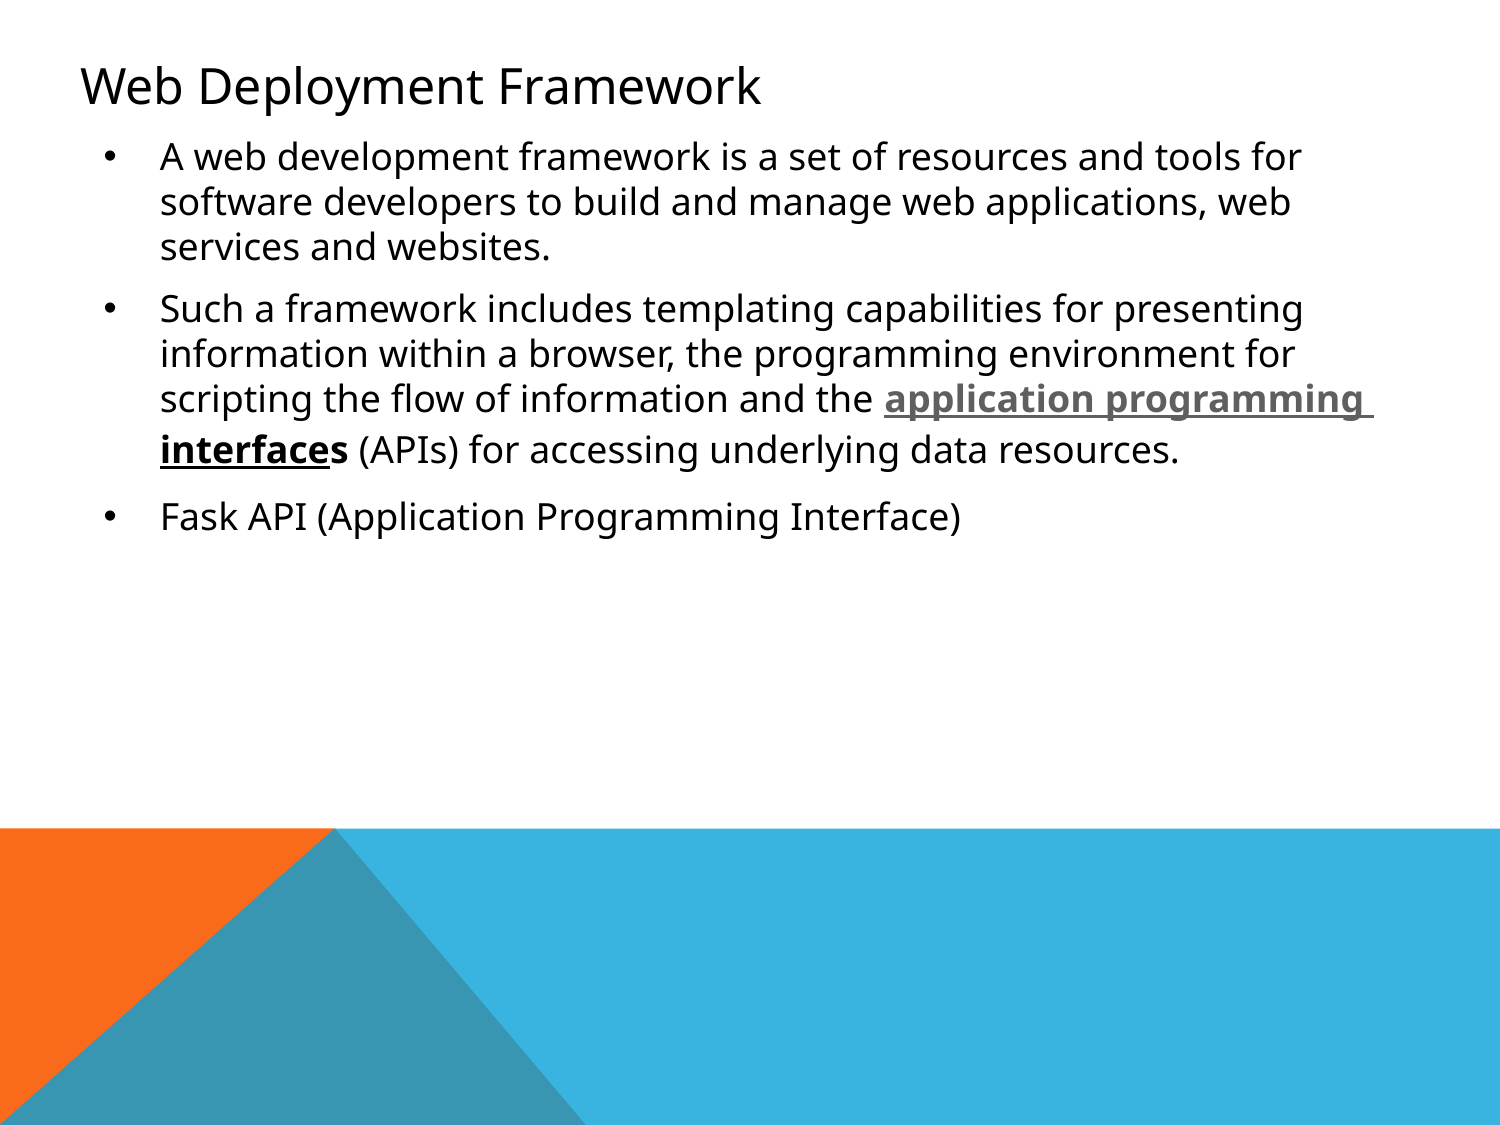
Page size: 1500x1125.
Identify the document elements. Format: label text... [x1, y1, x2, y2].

list A web development framework is a set of resources and tools for software developers to build and manage web applications, web services and websites. Such a framework includes templating capabilities for presenting information within a browser, the programming environment for scripting the flow of information and the application programming interfaces (APIs) for accessing underlying data resources. Fask API (Application Programming Interface) [88, 125, 1412, 799]
title Web Deployment Framework [64, 19, 1369, 150]
